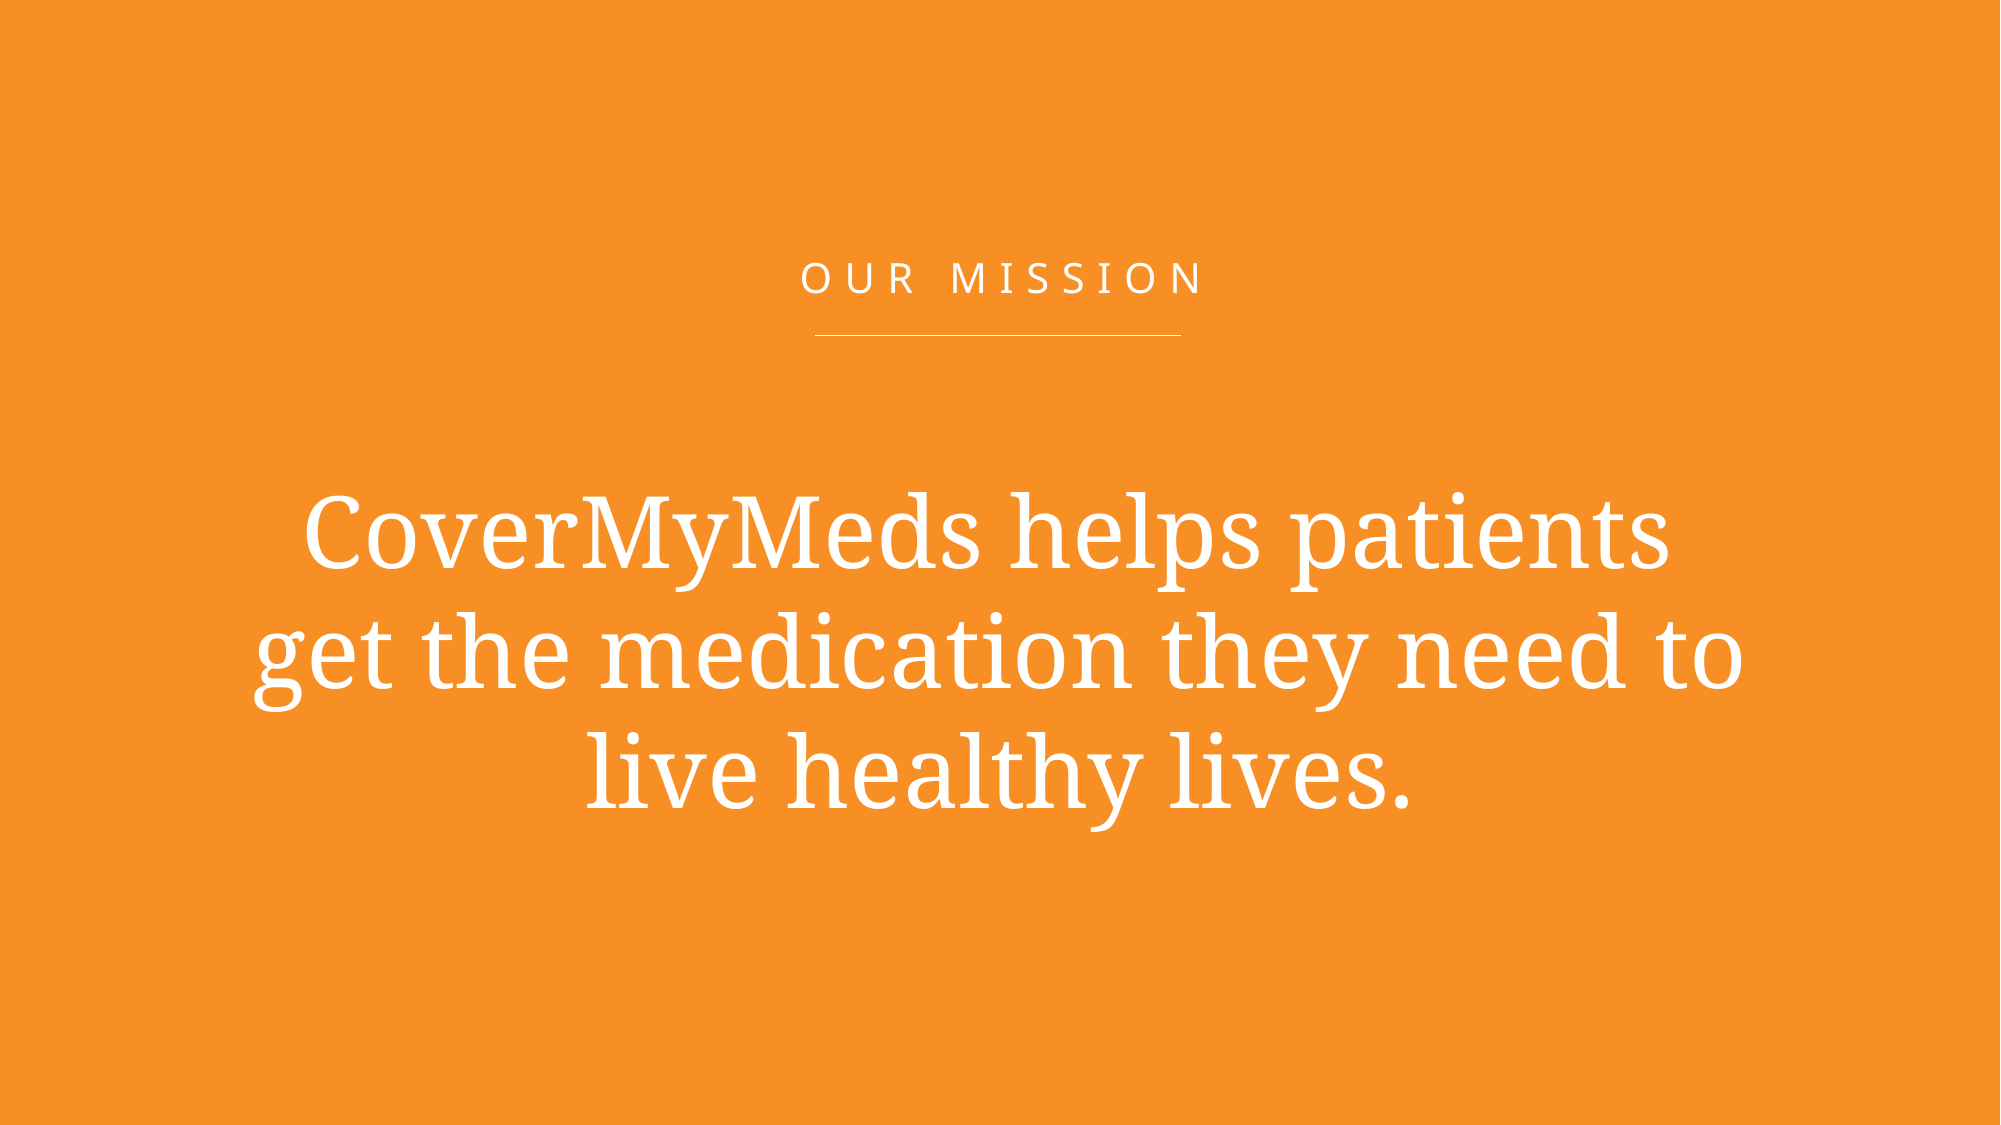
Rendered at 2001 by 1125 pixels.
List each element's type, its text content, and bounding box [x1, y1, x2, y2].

text_box OUR MISSION [799, 251, 1202, 302]
title CoverMyMeds helps patients get the medication they need to live healthy lives. [246, 466, 1755, 830]
